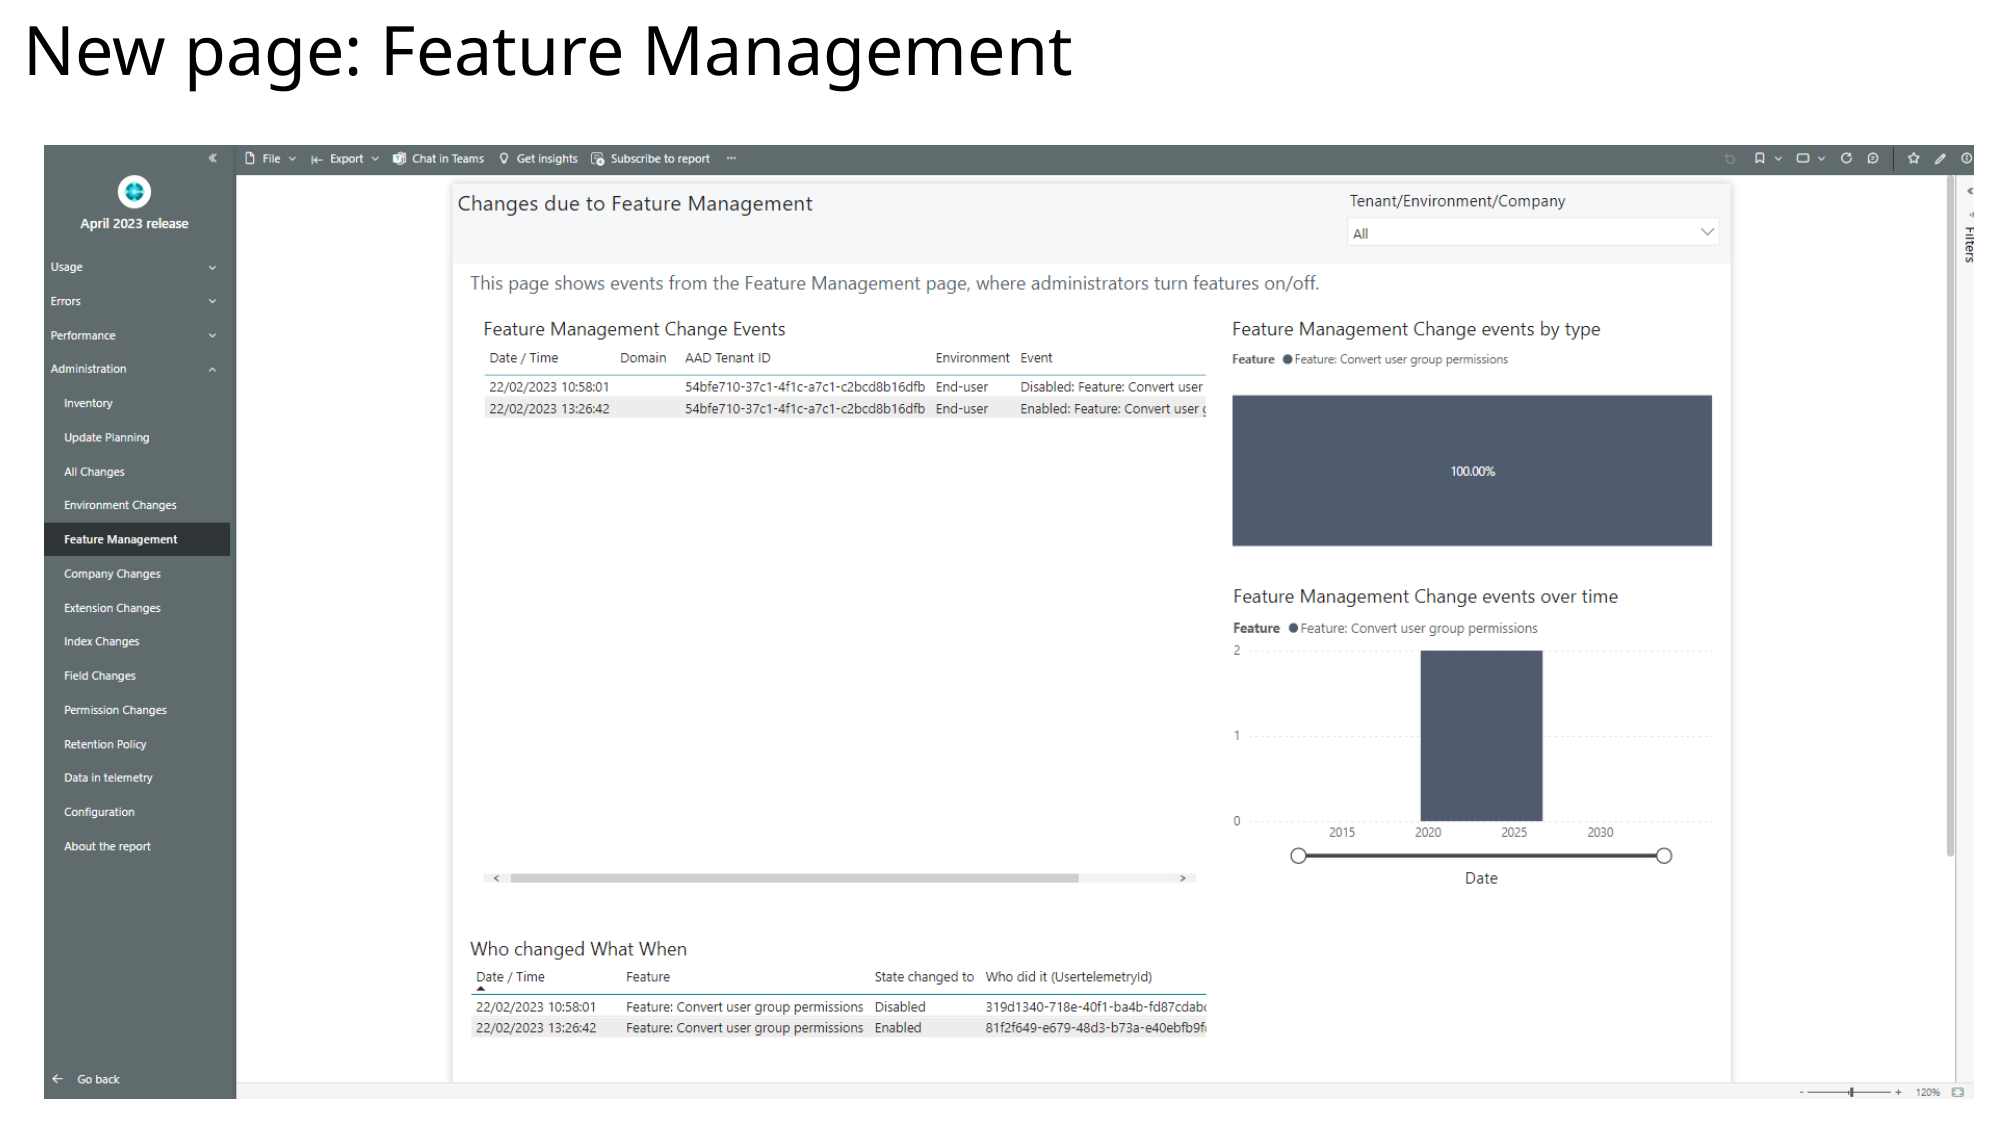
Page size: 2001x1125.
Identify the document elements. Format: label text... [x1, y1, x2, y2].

picture [44, 145, 1974, 1099]
title New page: Feature Management [8, 9, 1734, 99]
